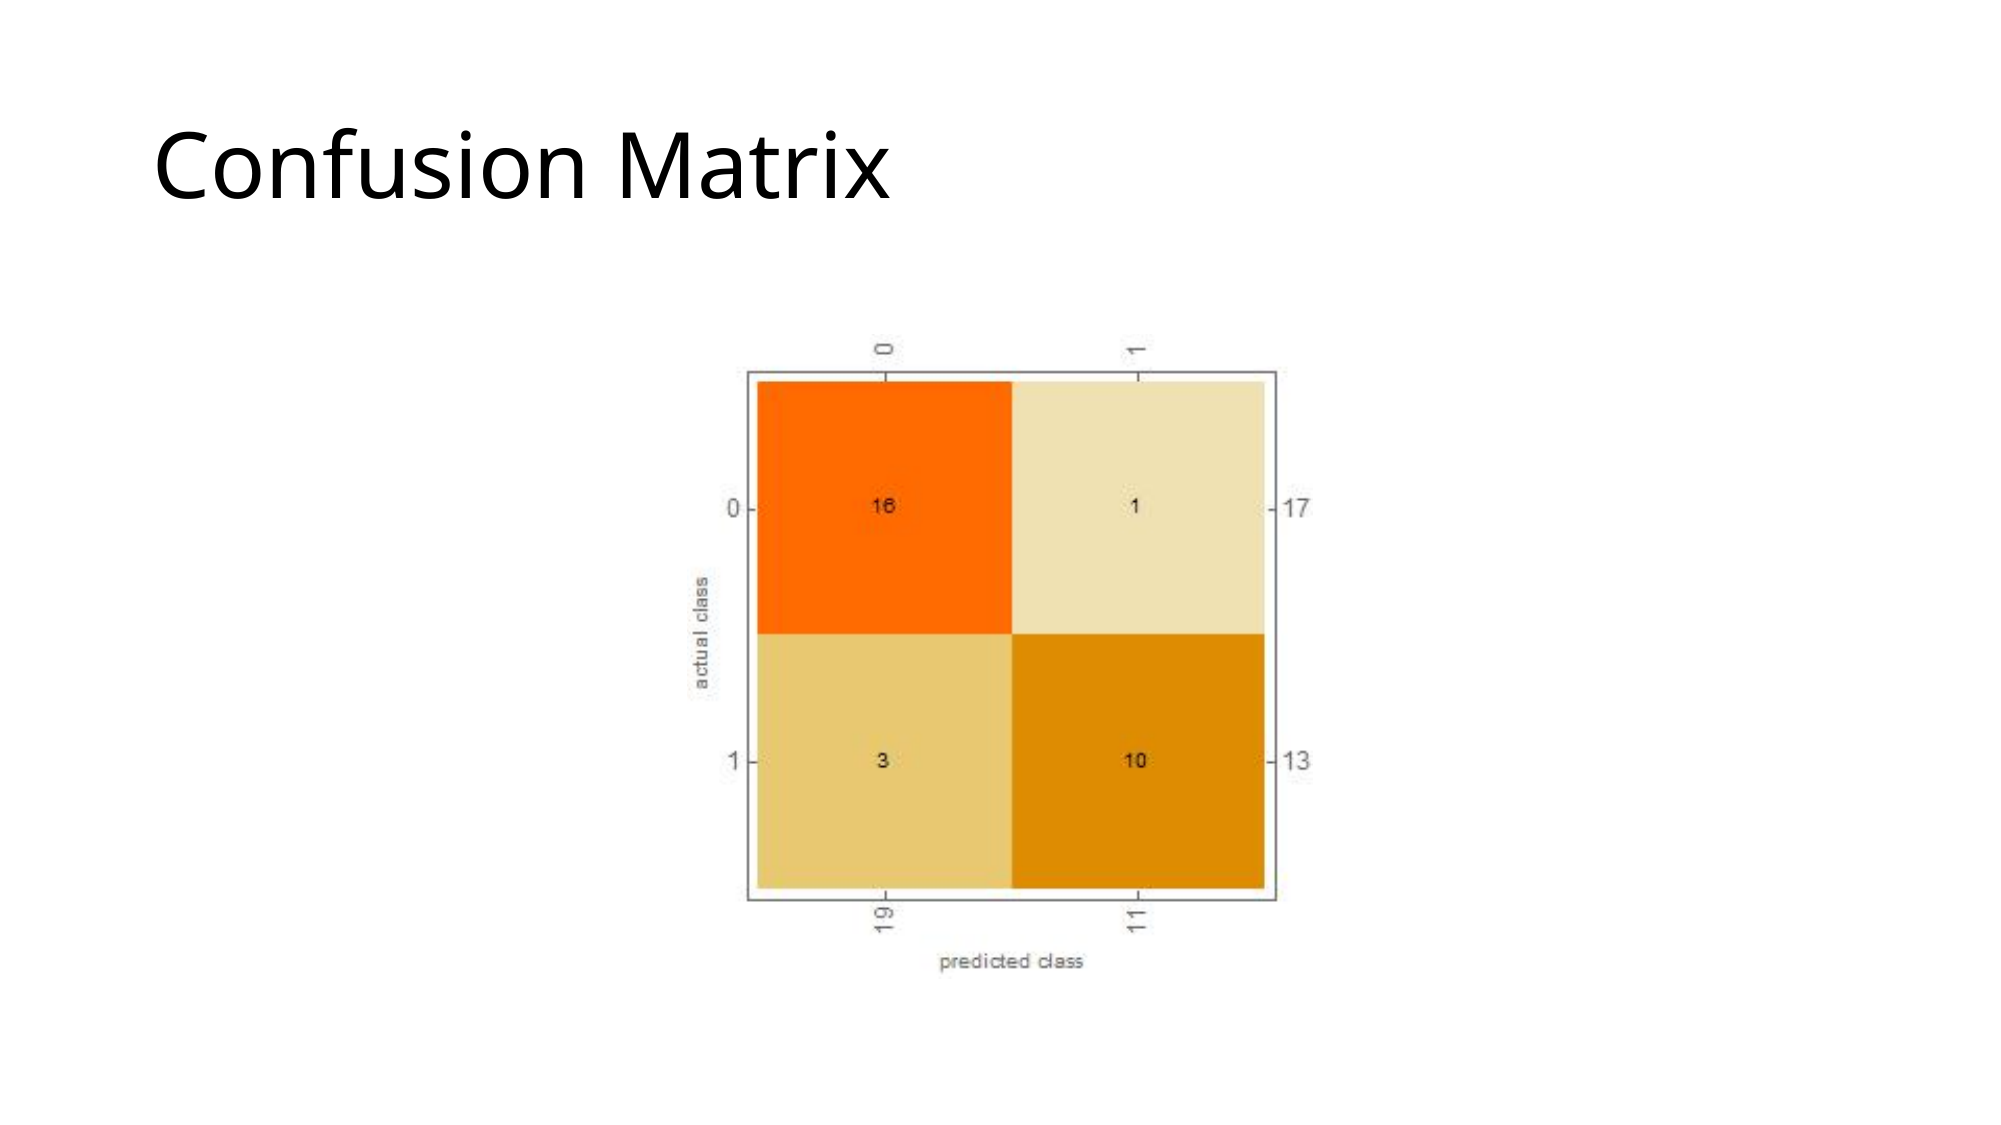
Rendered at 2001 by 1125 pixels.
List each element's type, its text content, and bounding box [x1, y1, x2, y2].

title Confusion Matrix [137, 59, 1863, 278]
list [687, 334, 1313, 979]
